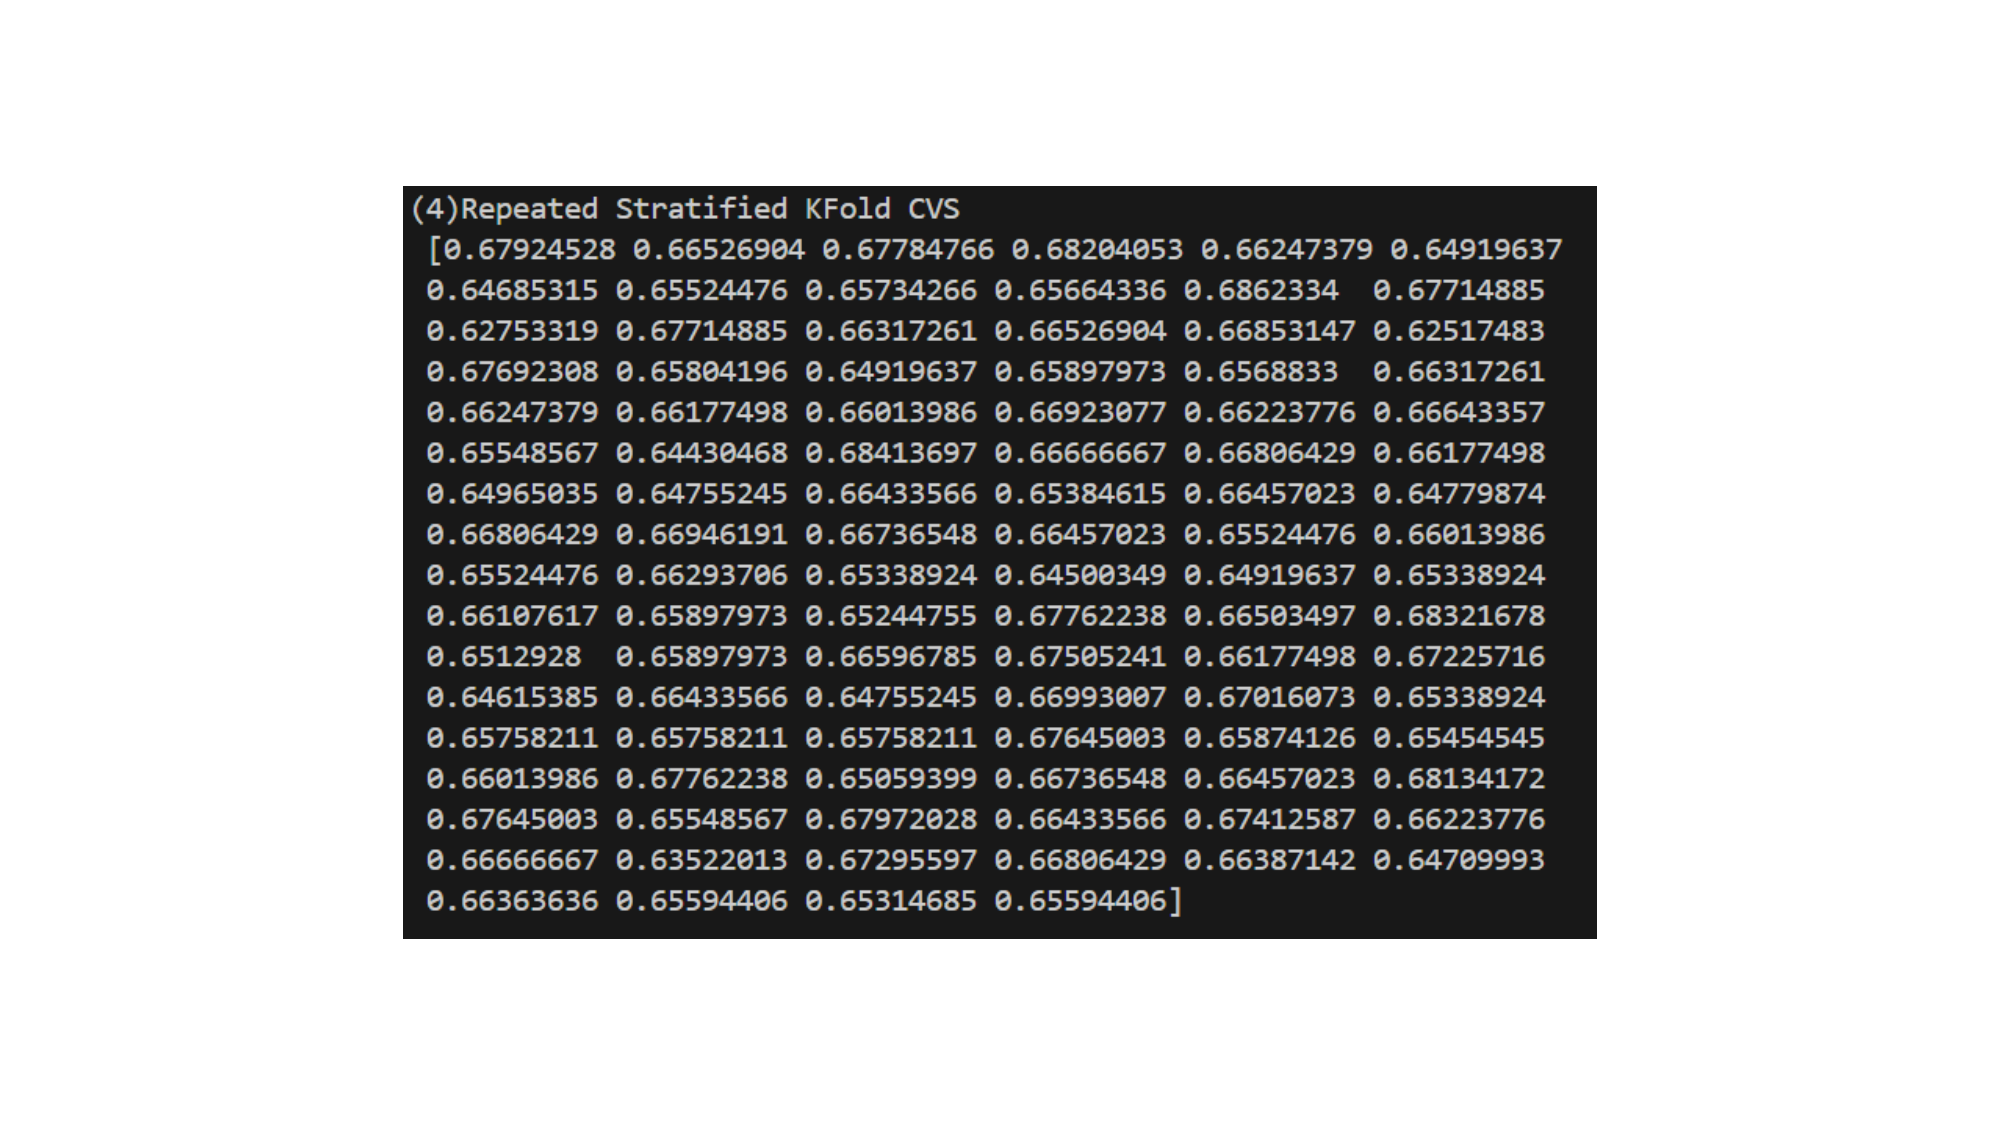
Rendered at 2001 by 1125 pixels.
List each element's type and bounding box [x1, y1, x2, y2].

picture [403, 186, 1597, 939]
